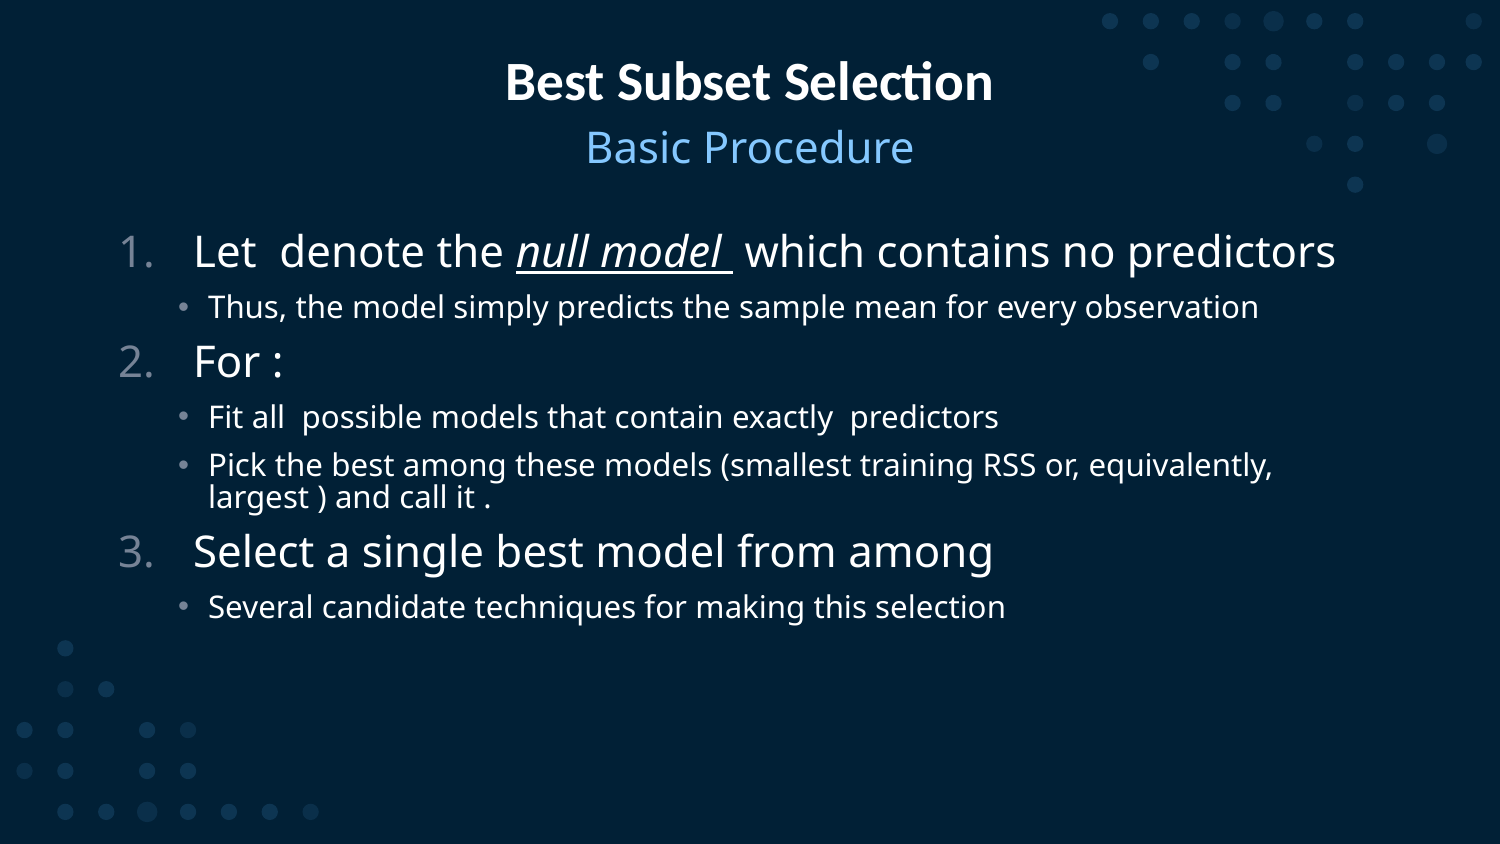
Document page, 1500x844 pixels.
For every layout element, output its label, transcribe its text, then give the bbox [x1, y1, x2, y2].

title Best Subset Selection [103, 44, 1397, 120]
list Basic Procedure [103, 120, 1397, 196]
